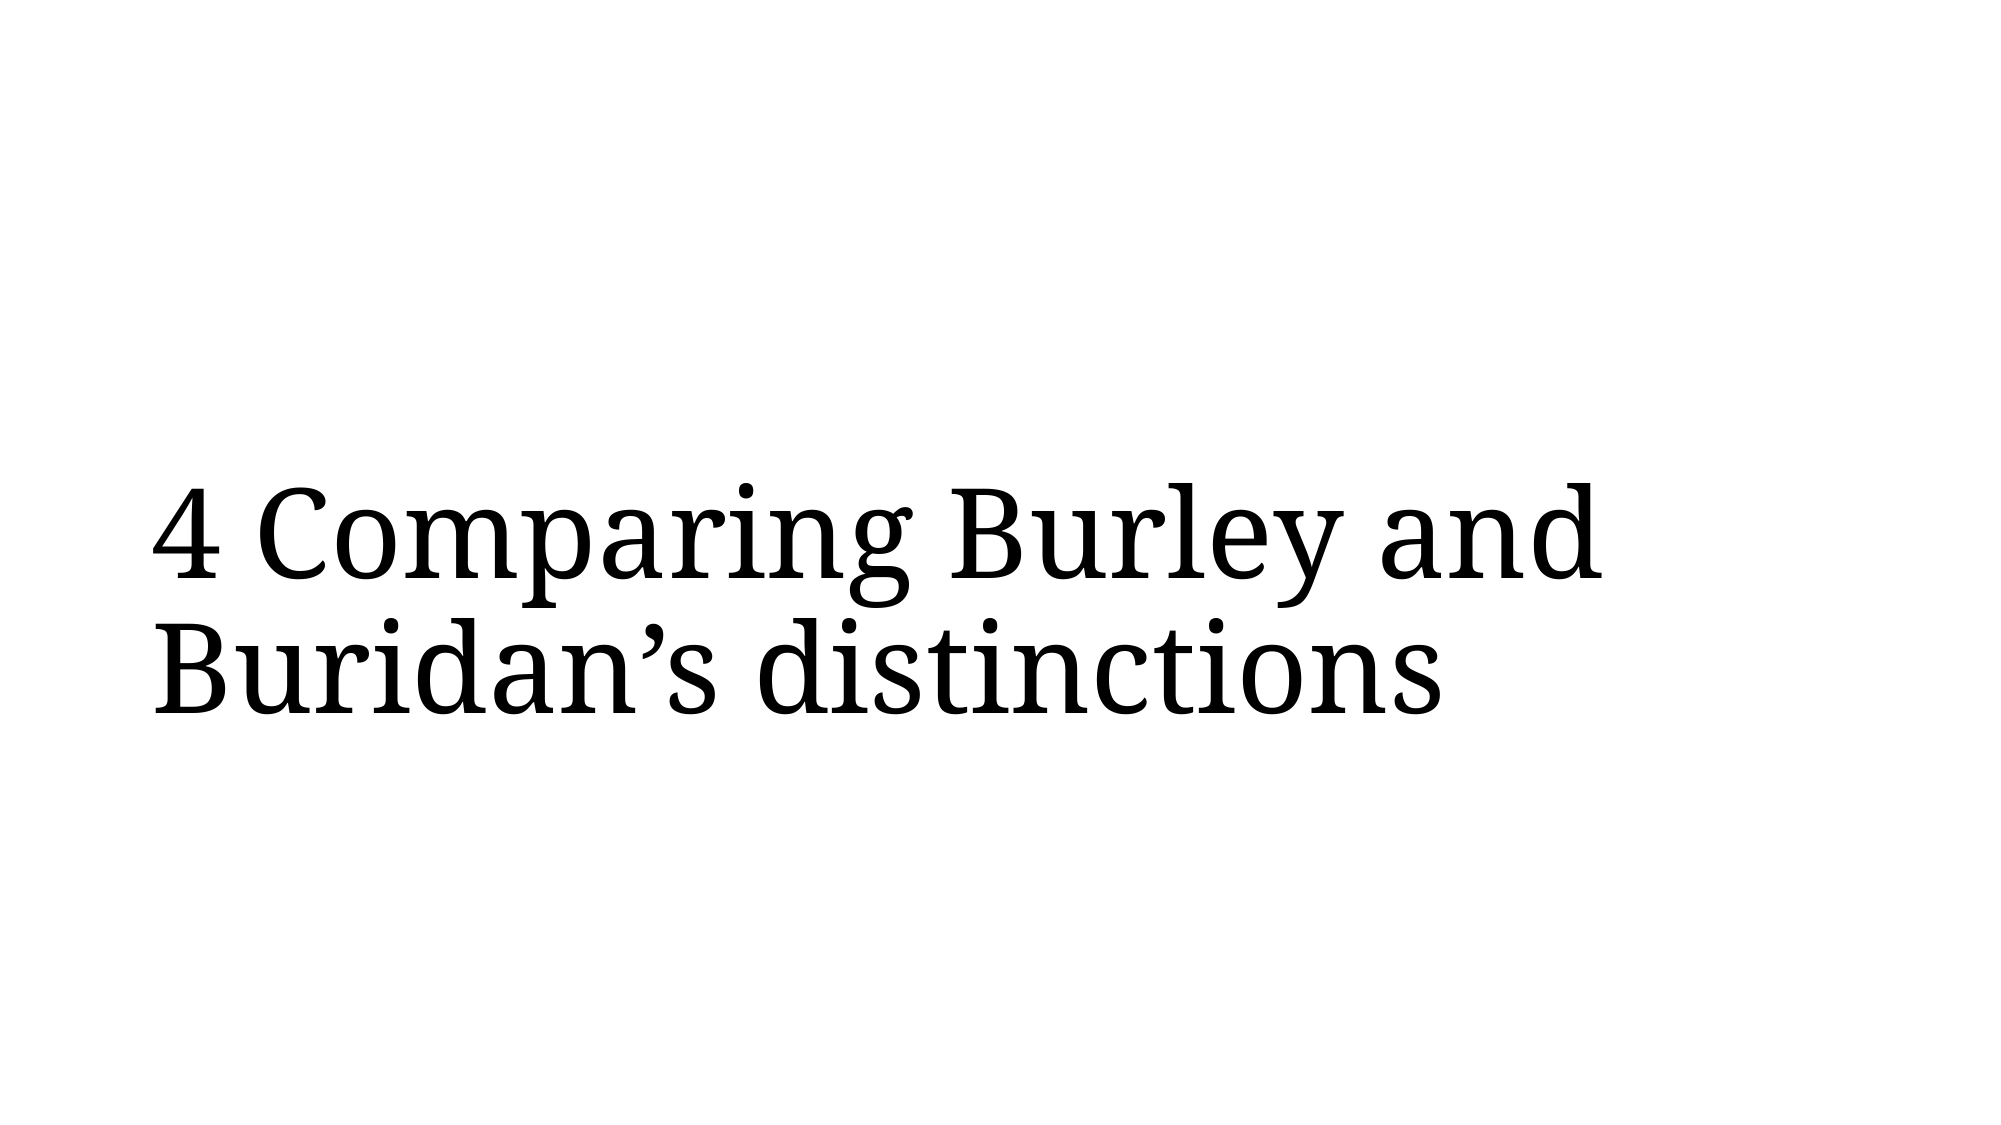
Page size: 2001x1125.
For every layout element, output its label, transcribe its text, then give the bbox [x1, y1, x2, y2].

title 4 Comparing Burley and Buridan’s distinctions [136, 280, 1862, 749]
